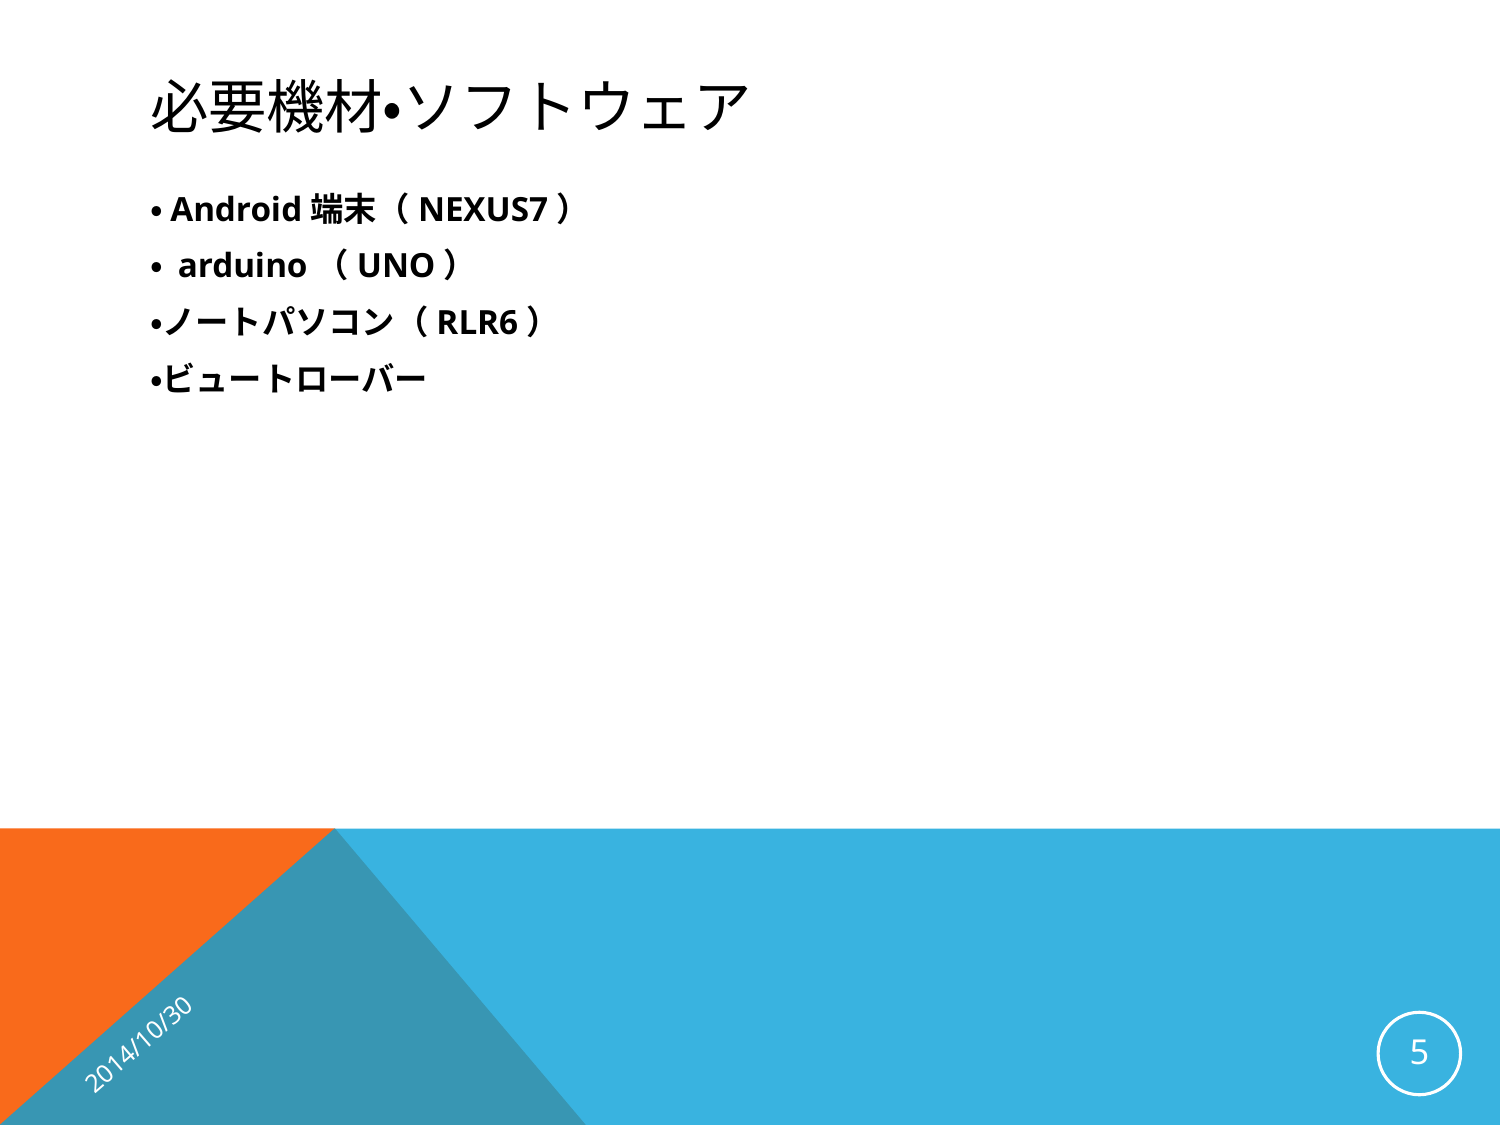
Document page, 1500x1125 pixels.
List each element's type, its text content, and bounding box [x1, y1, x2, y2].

slide_number 5 [1376, 1010, 1463, 1097]
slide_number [65, 849, 357, 1109]
list ・Android端末（NEXUS7） ・ arduino（UNO） ・ノートパソコン（RLR6） ・ビュートローバー [135, 180, 1369, 768]
title 必要機材・ソフトウェア [135, 60, 1369, 150]
